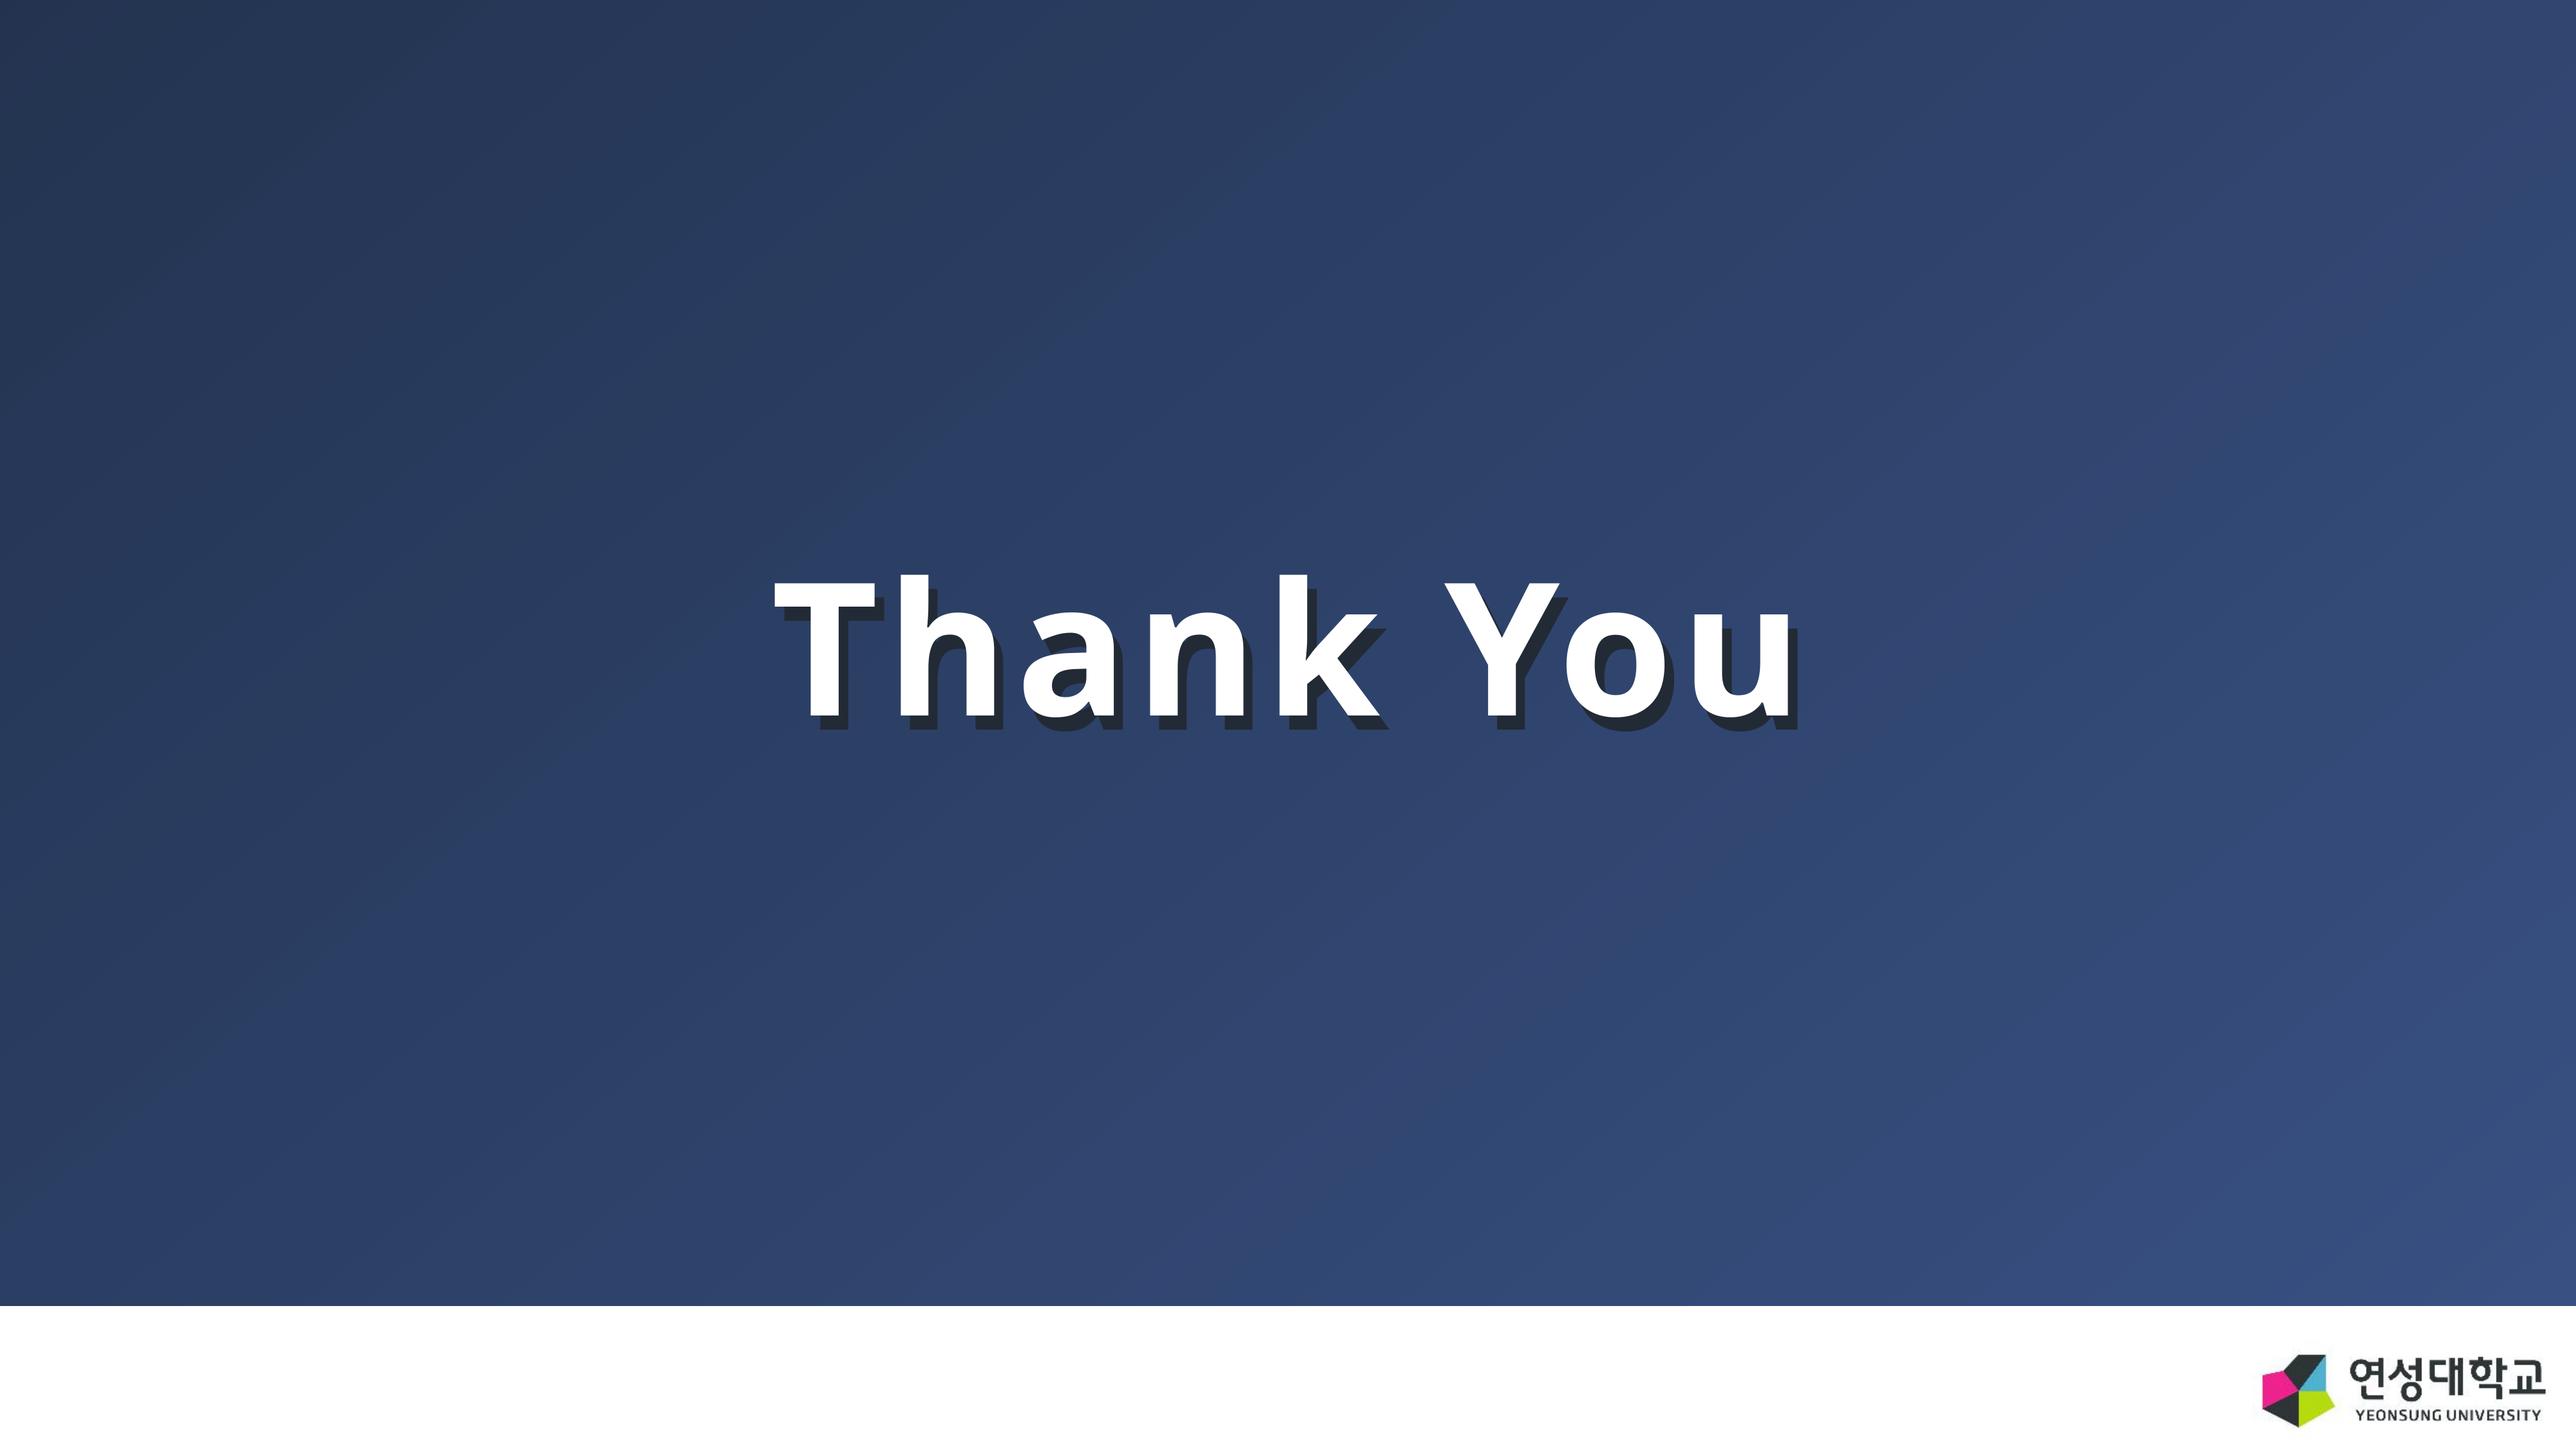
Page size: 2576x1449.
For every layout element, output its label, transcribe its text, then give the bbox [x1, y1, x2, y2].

text_box Thank You [761, 526, 1815, 758]
text_box [0, 0, 2576, 1306]
picture [2237, 1325, 2576, 1449]
text_box Thank You [770, 540, 1824, 772]
